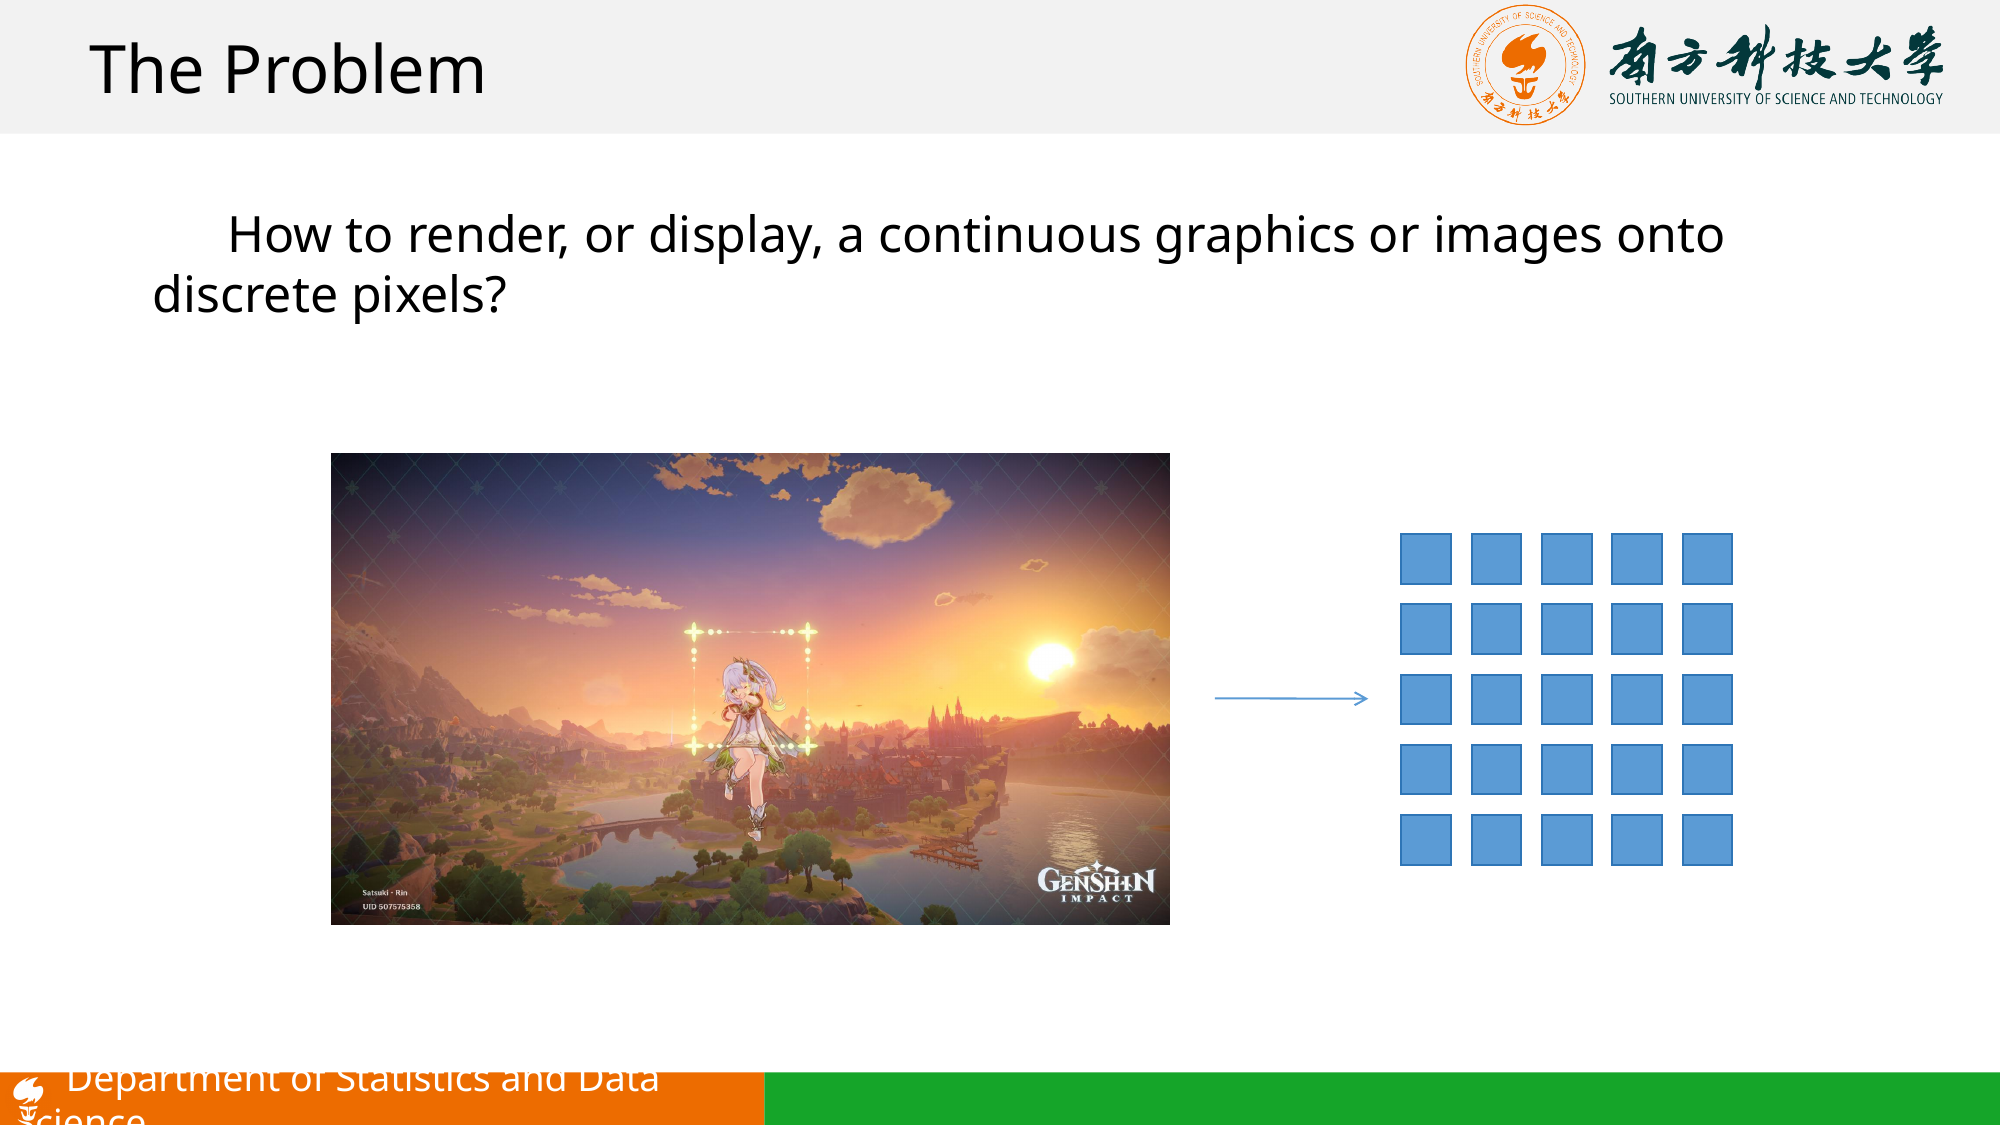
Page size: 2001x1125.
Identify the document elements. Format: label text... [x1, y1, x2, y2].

text_box [1400, 533, 1452, 585]
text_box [0, 1072, 2000, 1125]
text_box [1682, 674, 1733, 725]
text_box [1611, 744, 1663, 795]
picture [1445, 0, 1961, 134]
text_box [1611, 814, 1663, 866]
text_box [1611, 674, 1663, 725]
text_box [1682, 533, 1733, 585]
text_box [1682, 744, 1733, 795]
text_box [1400, 674, 1452, 725]
text_box [1471, 744, 1522, 795]
text_box [1541, 744, 1593, 795]
text_box [1471, 814, 1522, 866]
text_box [1541, 533, 1593, 585]
text_box [1400, 814, 1452, 866]
text_box [1611, 603, 1663, 655]
text_box [1682, 603, 1733, 655]
list How to render, or display, a continuous graphics or images onto discrete pixels? [137, 194, 1863, 1014]
text_box [1682, 814, 1733, 866]
text_box [1471, 533, 1522, 585]
text_box The Problem [0, 0, 2000, 135]
text_box [1541, 603, 1593, 655]
picture [331, 453, 1170, 925]
text_box [1541, 814, 1593, 866]
text_box [1471, 674, 1522, 725]
text_box [1611, 533, 1663, 585]
text_box [1400, 744, 1452, 795]
text_box [1400, 603, 1452, 655]
text_box [1471, 603, 1522, 655]
text_box [1541, 674, 1593, 725]
